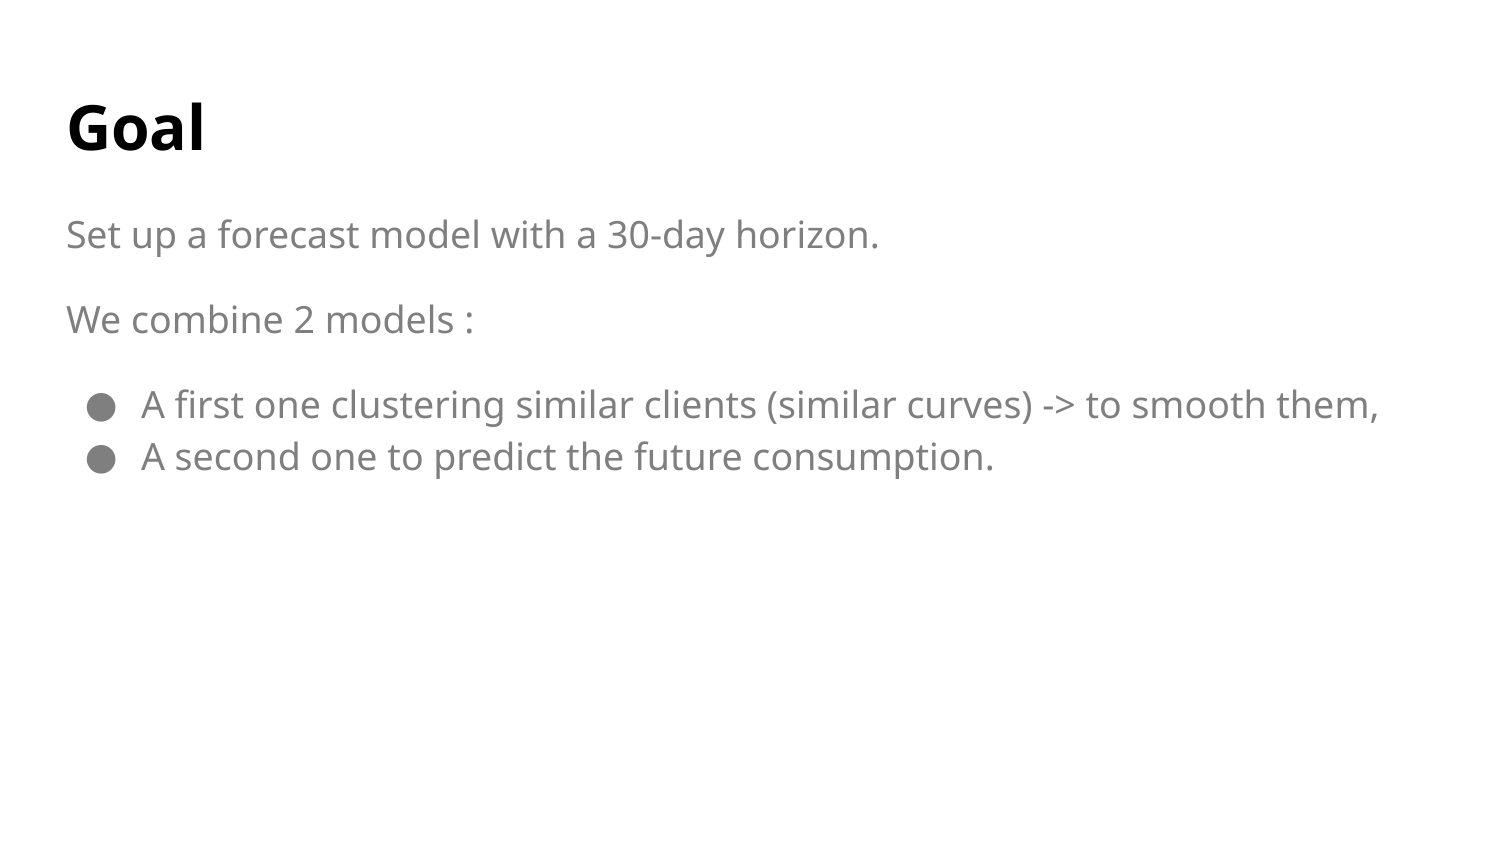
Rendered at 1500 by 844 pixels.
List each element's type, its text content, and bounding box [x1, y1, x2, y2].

title Goal [51, 72, 1449, 176]
list Set up a forecast model with a 30-day horizon. We combine 2 models : A first one clustering similar clients (similar curves) -> to smooth them, A second one to predict the future consumption. [51, 189, 1449, 750]
